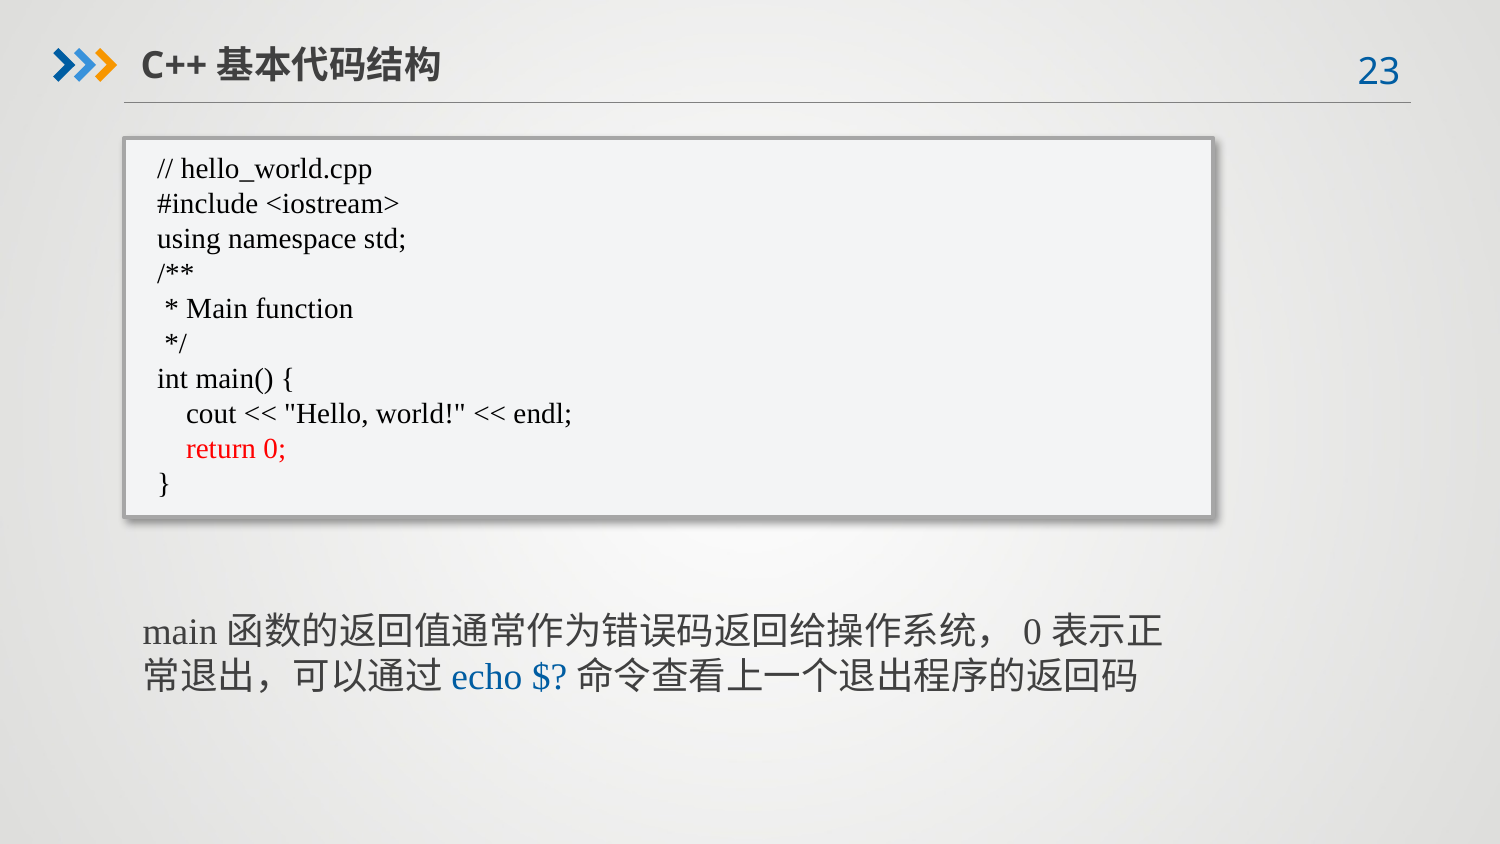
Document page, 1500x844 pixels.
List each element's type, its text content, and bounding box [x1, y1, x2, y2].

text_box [123, 138, 1214, 518]
text_box C++基本代码结构 [140, 32, 491, 95]
picture [0, 0, 1500, 844]
text_box main函数的返回值通常作为错误码返回给操作系统，0表示正常退出，可以通过echo $?命令查看上一个退出程序的返回码 [127, 599, 1214, 704]
